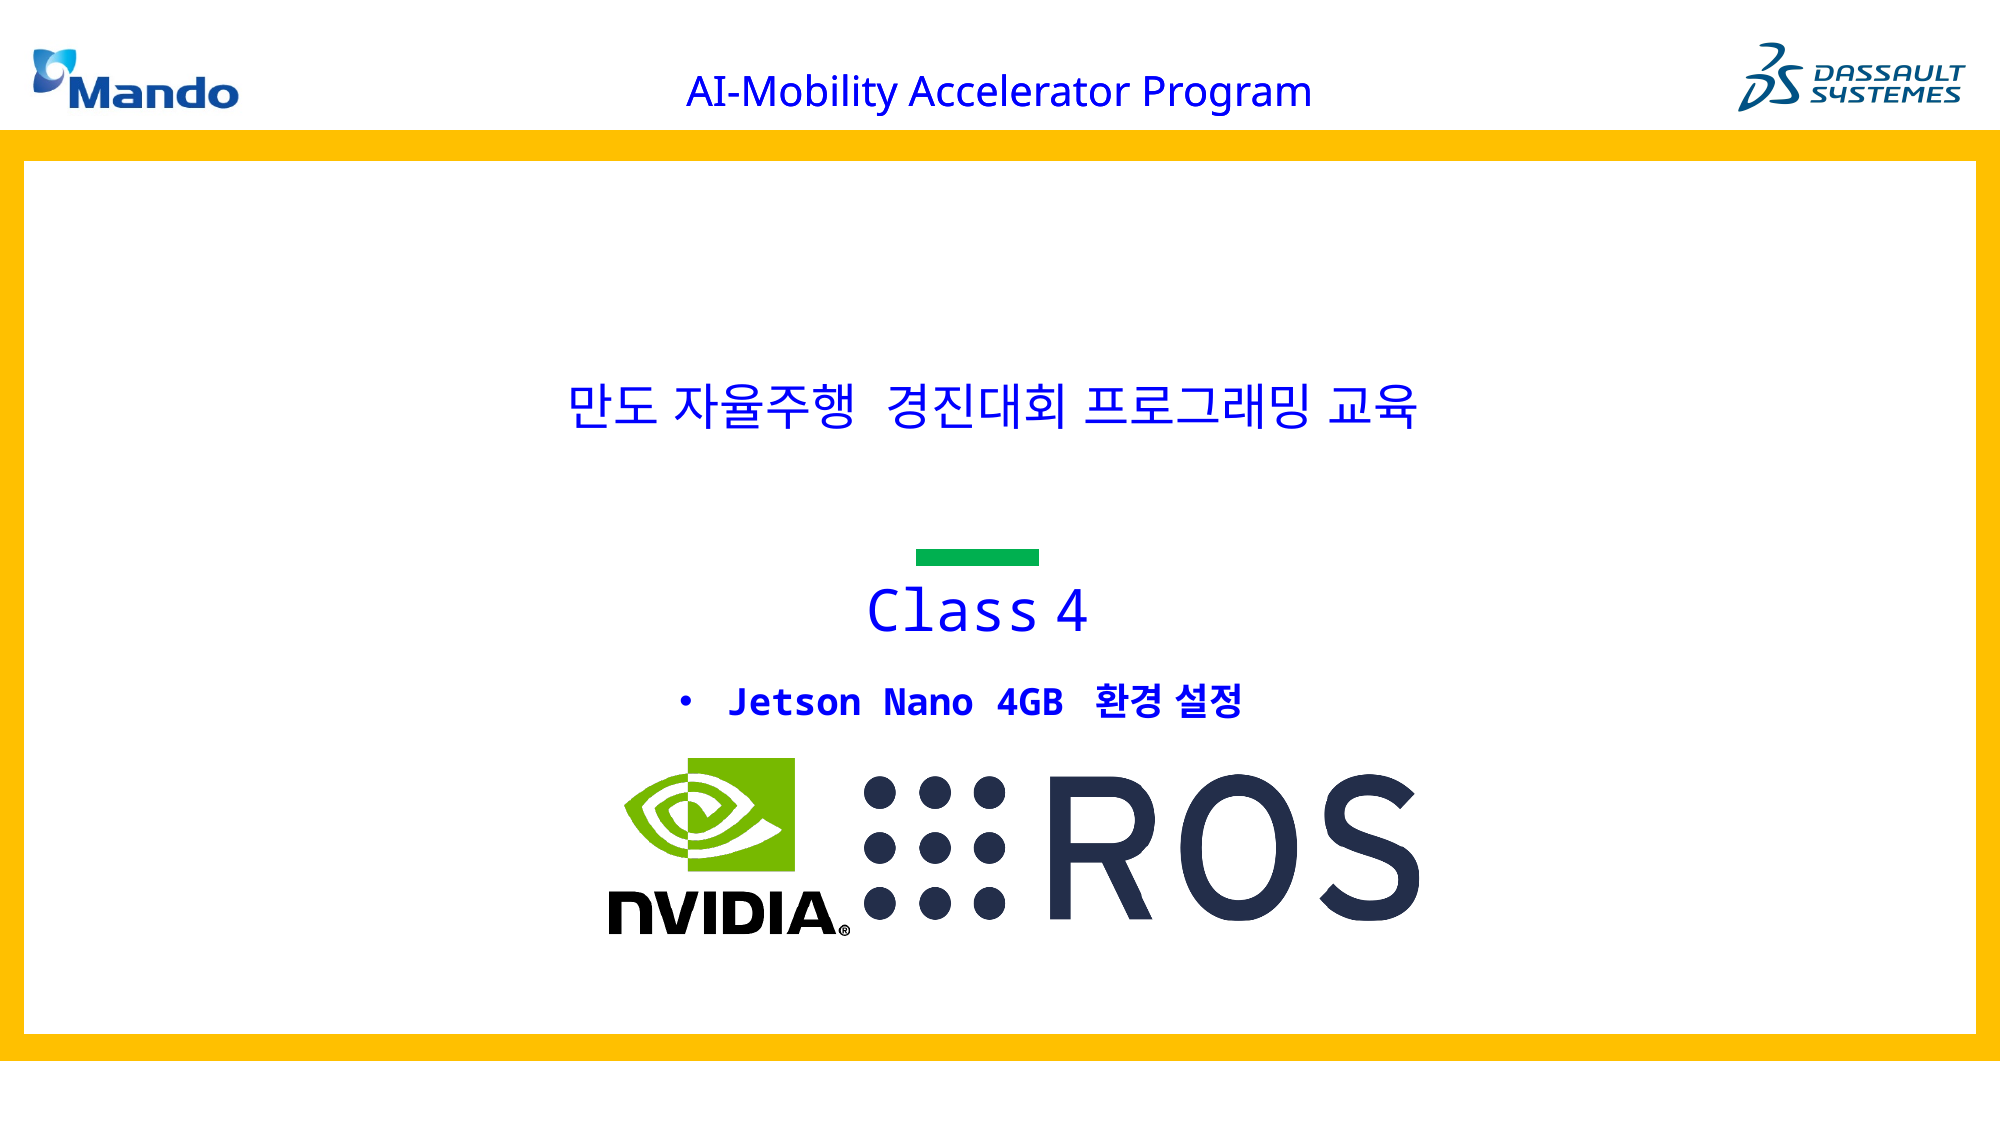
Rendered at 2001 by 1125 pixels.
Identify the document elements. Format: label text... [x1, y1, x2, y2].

picture [609, 758, 850, 936]
text_box 만도 자율주행 경진대회 프로그래밍 교육 [381, 367, 1607, 443]
picture [1704, 0, 2000, 130]
picture [24, 39, 254, 116]
text_box Jetson Nano 4GB 환경 설정 [664, 670, 1346, 730]
text_box [916, 549, 1039, 566]
picture [864, 773, 1420, 921]
text_box Class 4 [849, 565, 1107, 651]
